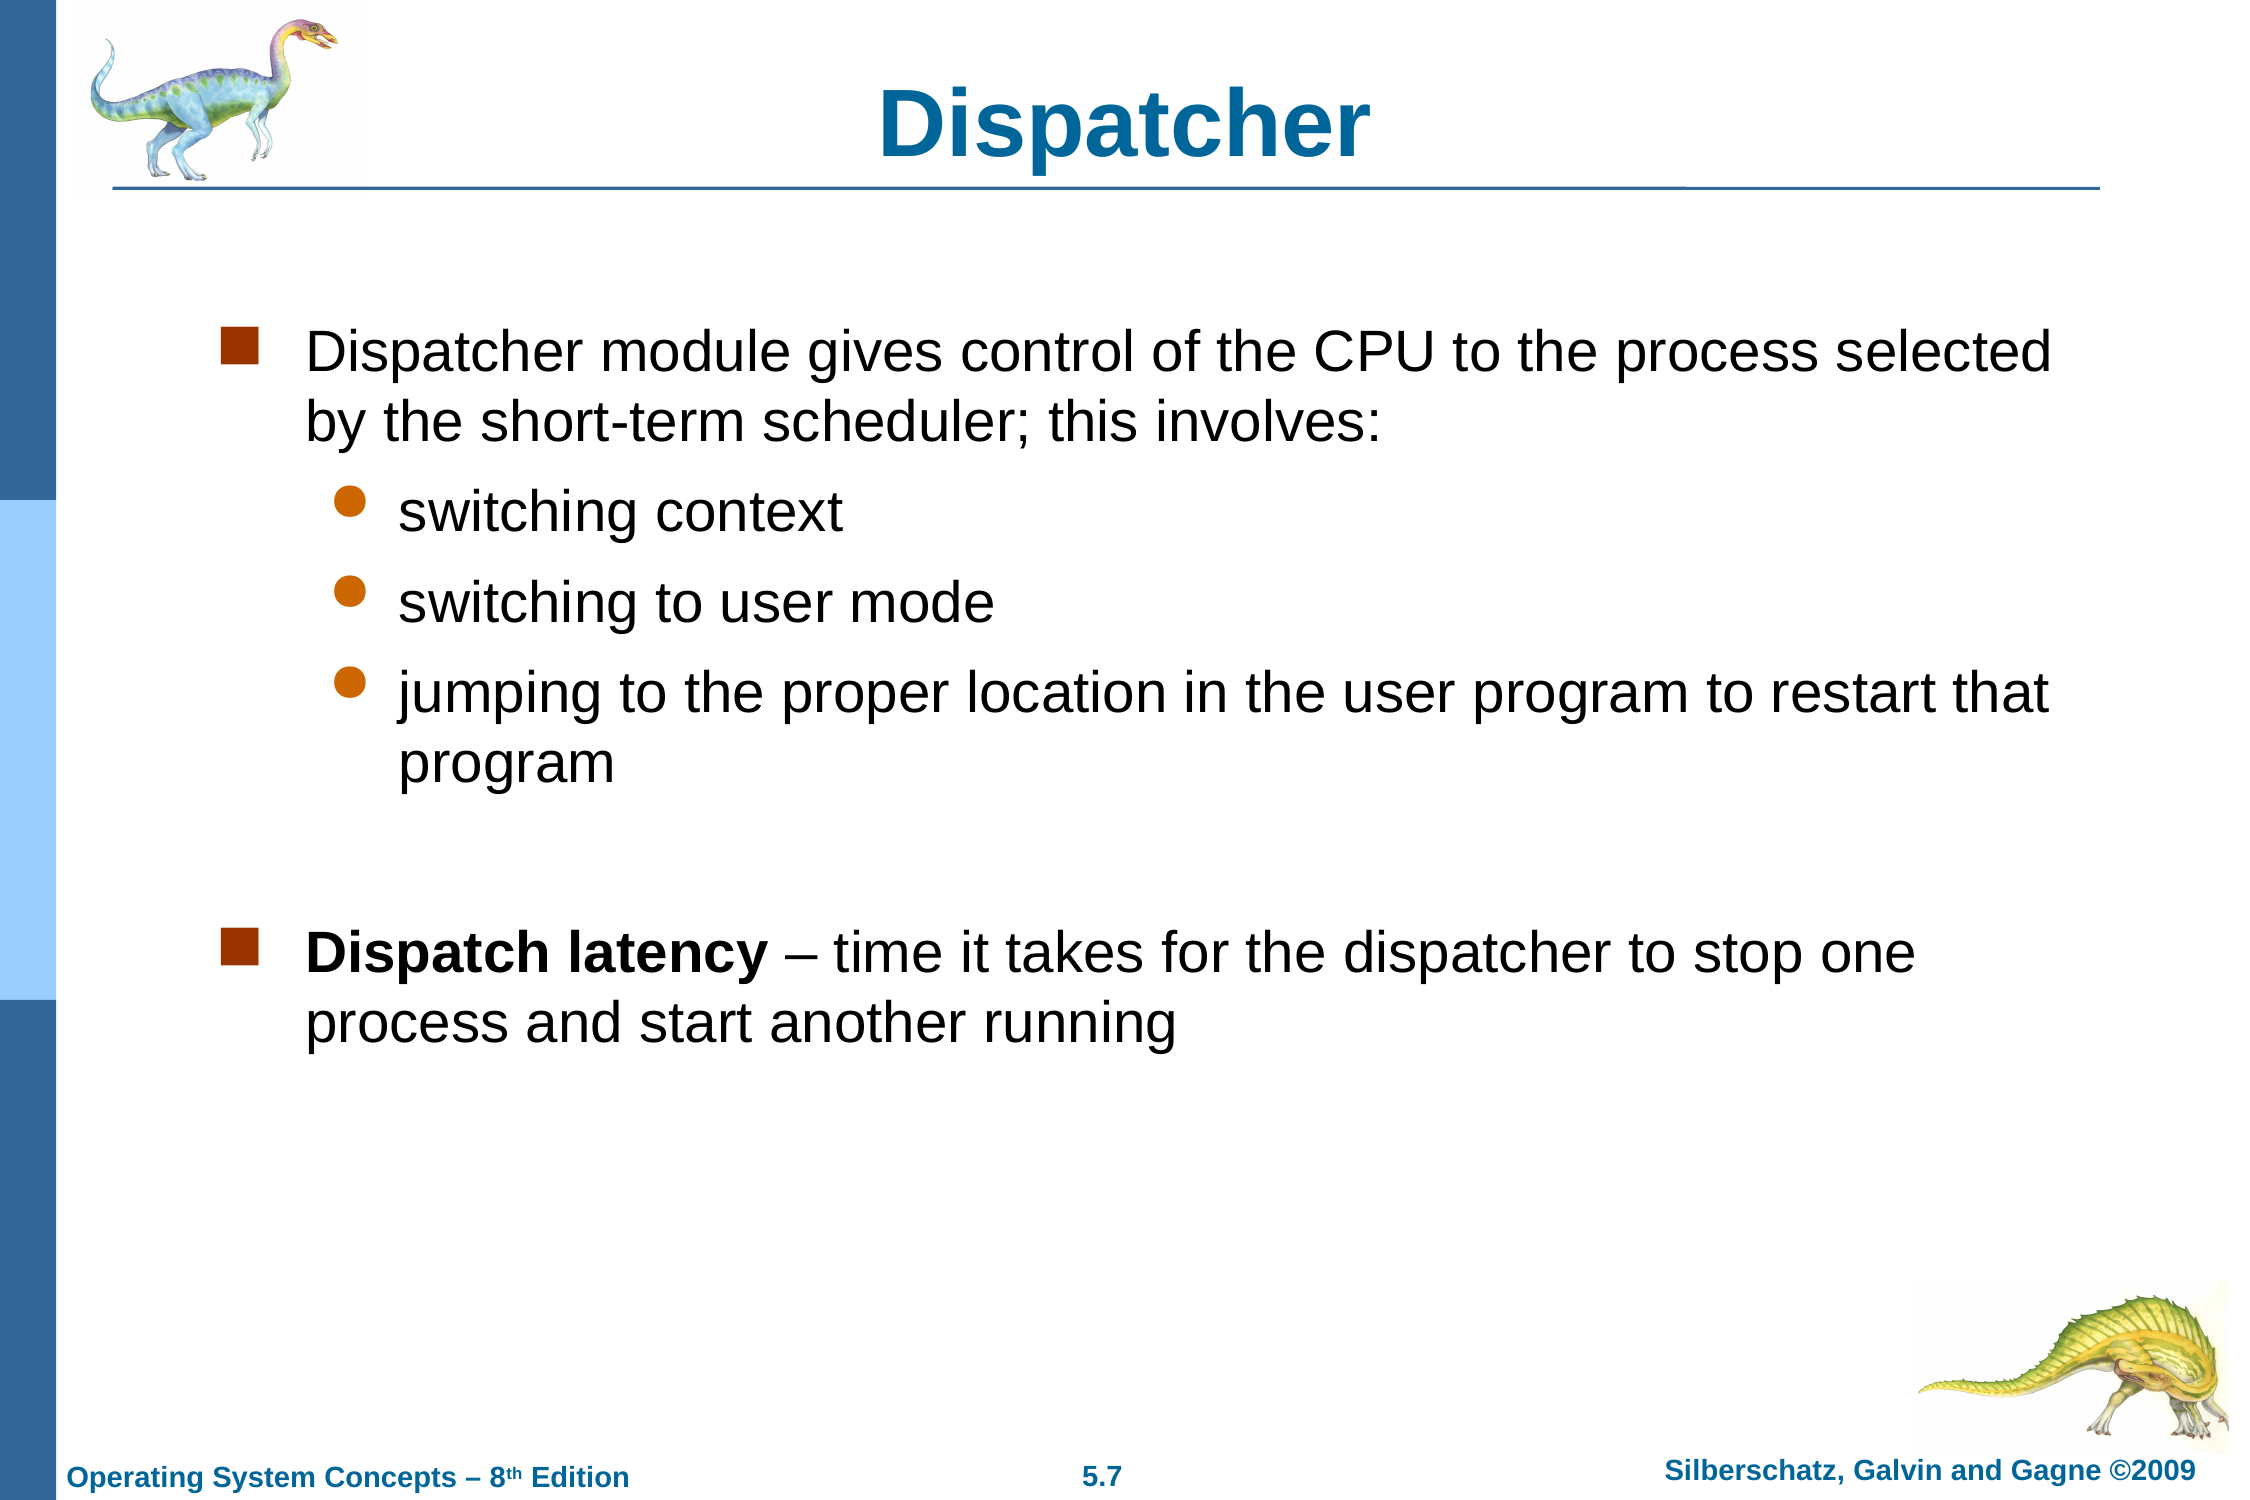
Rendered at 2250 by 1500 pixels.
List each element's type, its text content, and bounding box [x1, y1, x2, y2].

list Dispatcher module gives control of the CPU to the process selected by the short-term scheduler; this involves: switching context switching to user mode jumping to the proper location in the user program to restart that program Dispatch latency – time it takes for the dispatcher to stop one process and start another running [203, 302, 2107, 1284]
title Dispatcher [112, 60, 2138, 187]
picture [70, 0, 365, 199]
picture [1913, 1279, 2229, 1453]
